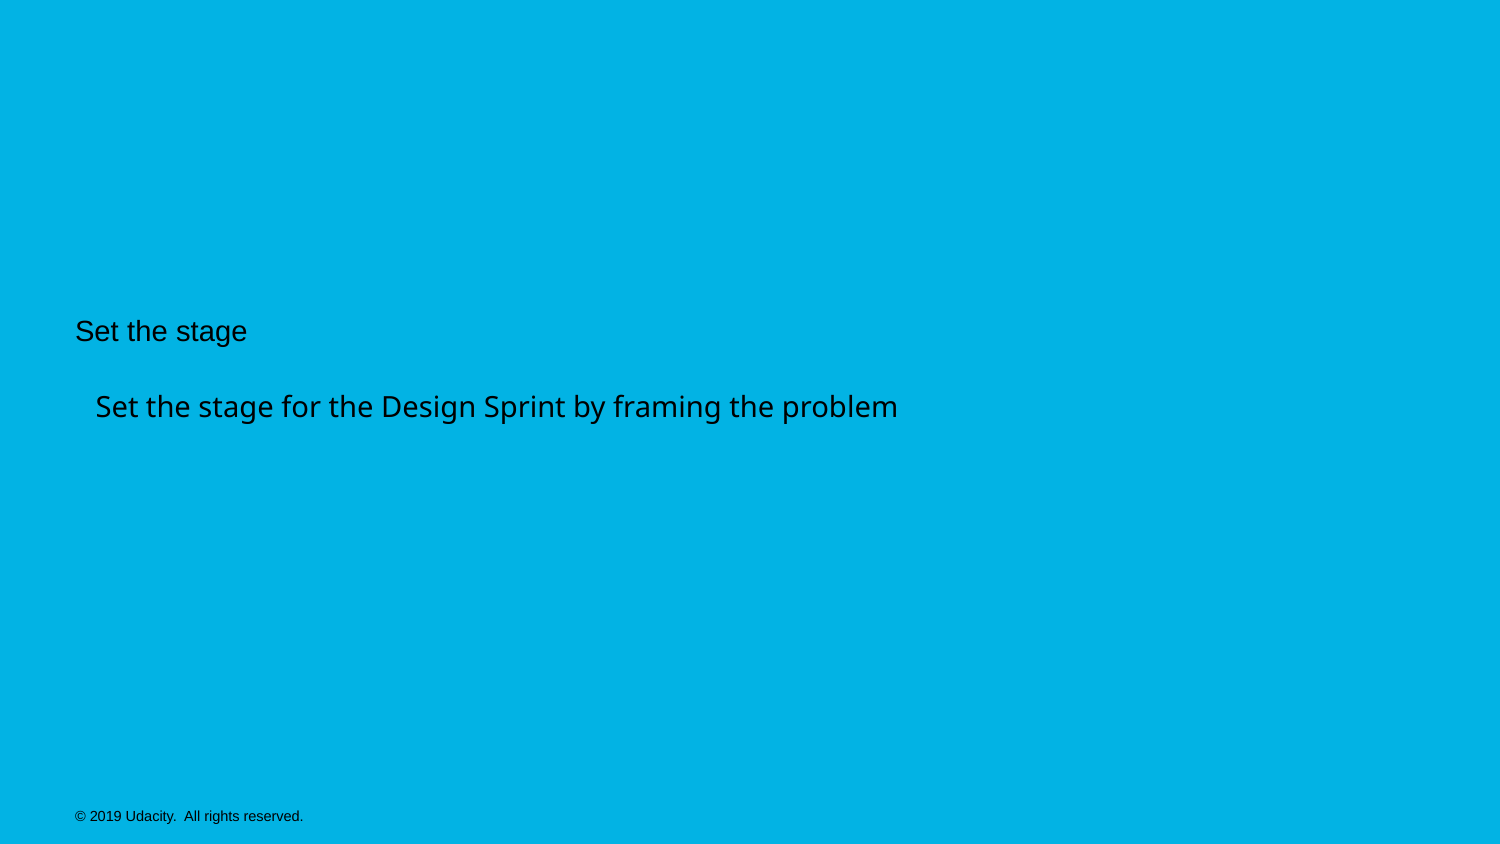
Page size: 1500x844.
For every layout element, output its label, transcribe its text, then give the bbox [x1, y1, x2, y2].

text_box Set the stage [75, 212, 1425, 441]
text_box Set the stage for the Design Sprint by framing the problem [80, 373, 1257, 526]
text_box © 2019 Udacity. All rights reserved. [74, 806, 725, 825]
